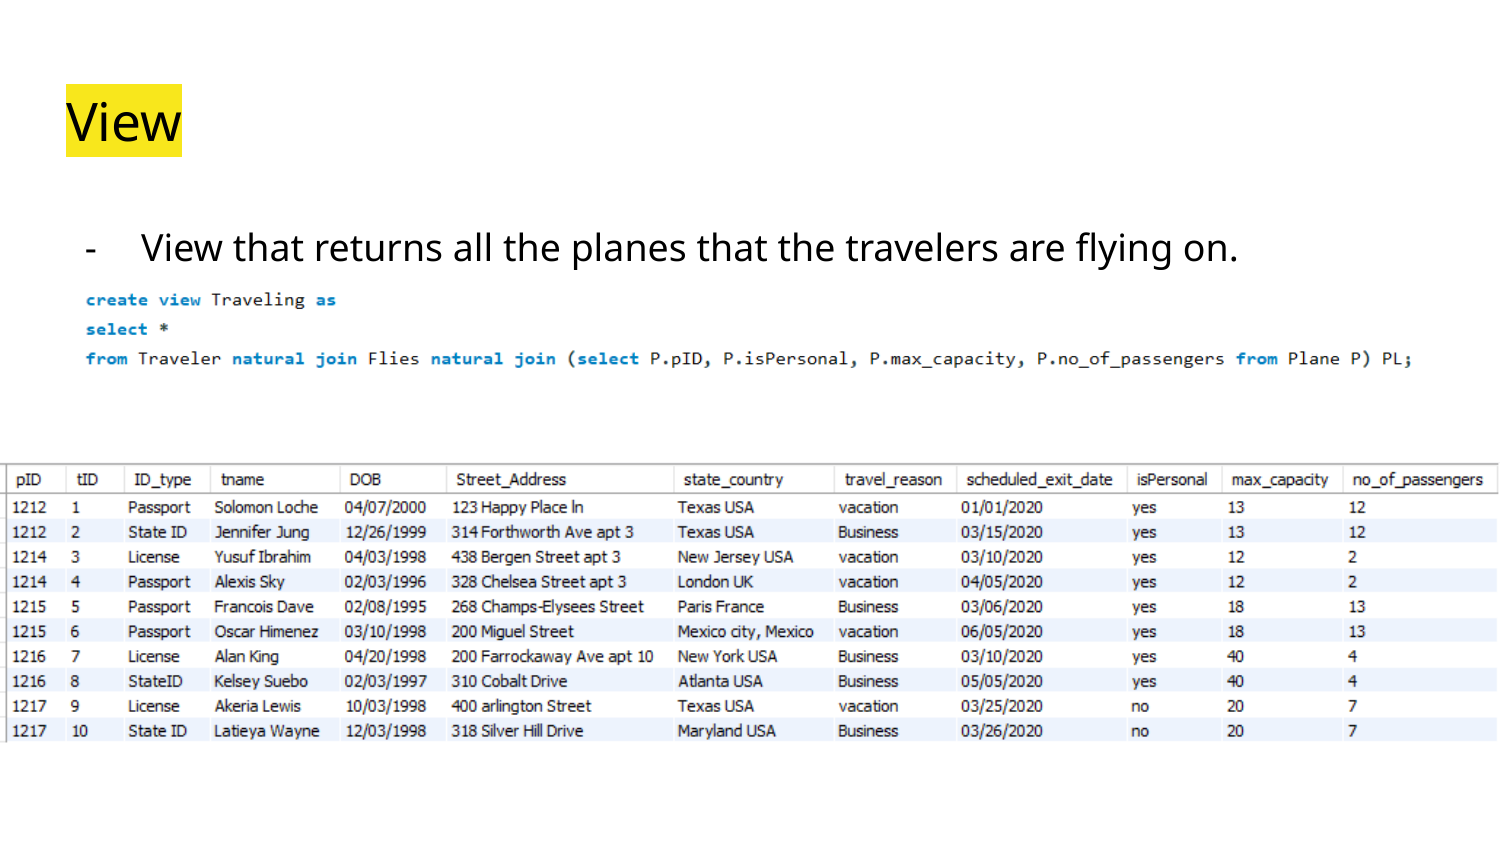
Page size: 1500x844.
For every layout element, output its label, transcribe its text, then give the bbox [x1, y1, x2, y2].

list View that returns all the planes that the travelers are flying on. [51, 202, 1449, 460]
picture [0, 462, 1500, 750]
title View [51, 72, 1449, 167]
picture [75, 289, 1425, 375]
